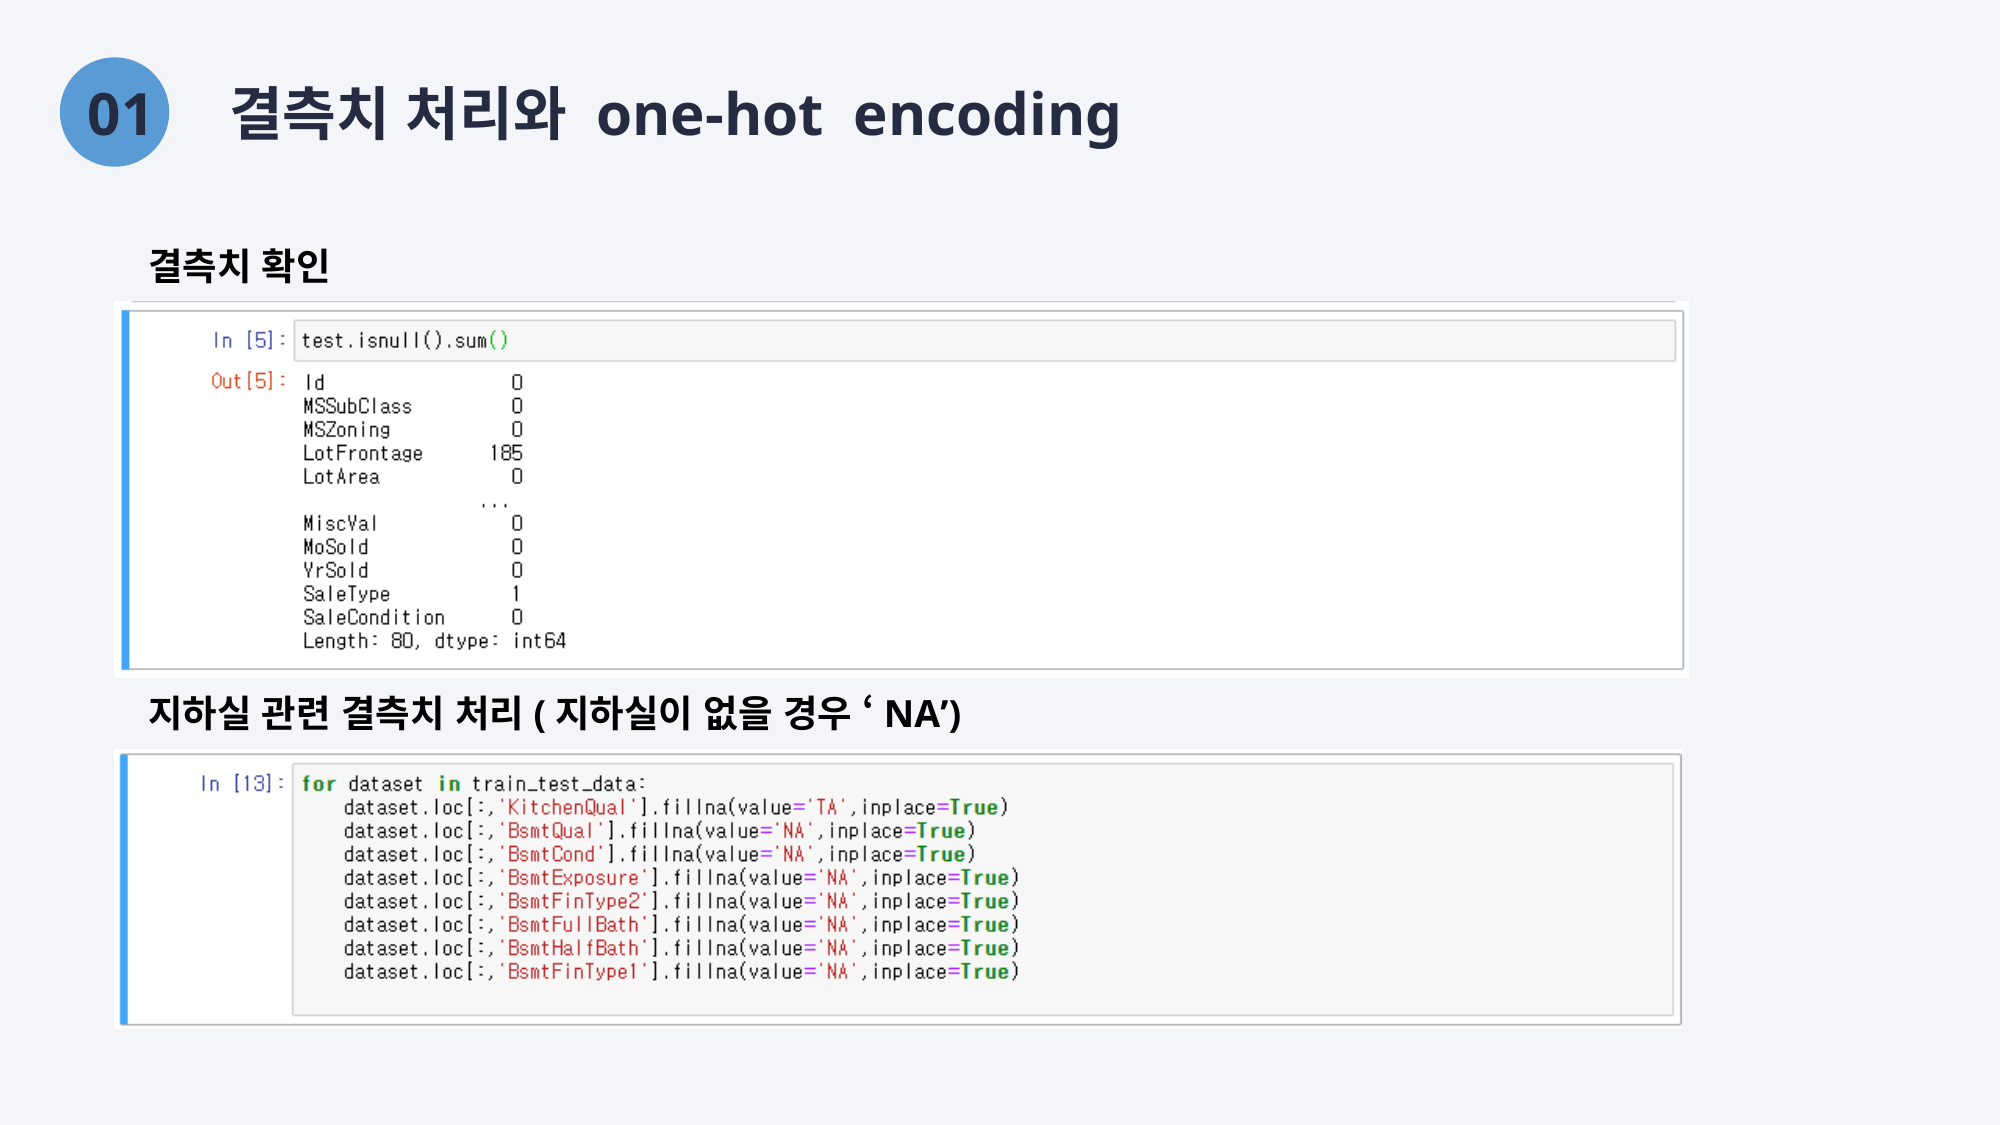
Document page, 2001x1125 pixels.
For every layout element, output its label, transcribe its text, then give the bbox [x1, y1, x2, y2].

text_box 결측치 확인 [133, 235, 430, 296]
text_box [58, 56, 158, 148]
text_box 01 결측치 처리와 one-hot encoding [72, 77, 1180, 201]
picture [114, 301, 1689, 678]
text_box 지하실 관련 결측치 처리(지하실이 없을 경우 ‘NA’) [133, 682, 1134, 743]
picture [114, 749, 1682, 1029]
